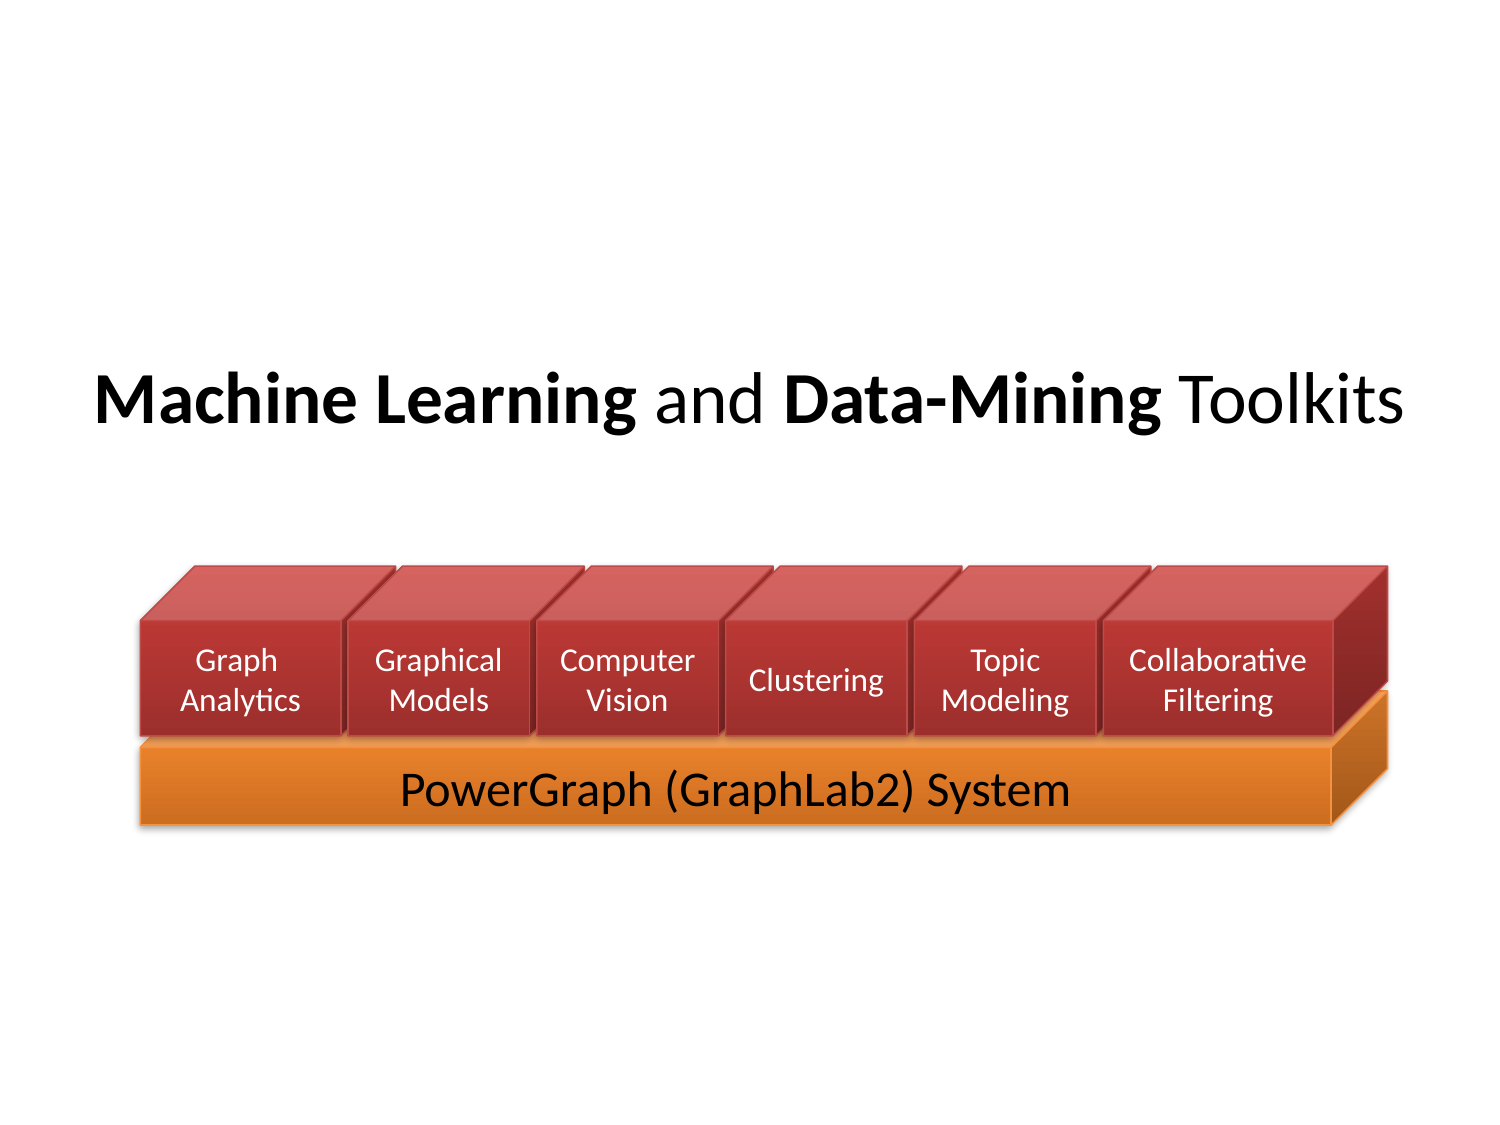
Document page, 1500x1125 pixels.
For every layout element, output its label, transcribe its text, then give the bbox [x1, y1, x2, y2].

text_box Graph Analytics [139, 565, 397, 737]
text_box Graphical Models [347, 565, 586, 737]
text_box Clustering [724, 565, 963, 737]
text_box Computer Vision [536, 565, 774, 737]
title Machine Learning and Data-Mining Toolkits [75, 299, 1425, 488]
text_box PowerGraph (GraphLab2) System [139, 690, 1389, 826]
text_box Topic Modeling [913, 565, 1152, 737]
text_box Collaborative Filtering [1102, 565, 1389, 737]
